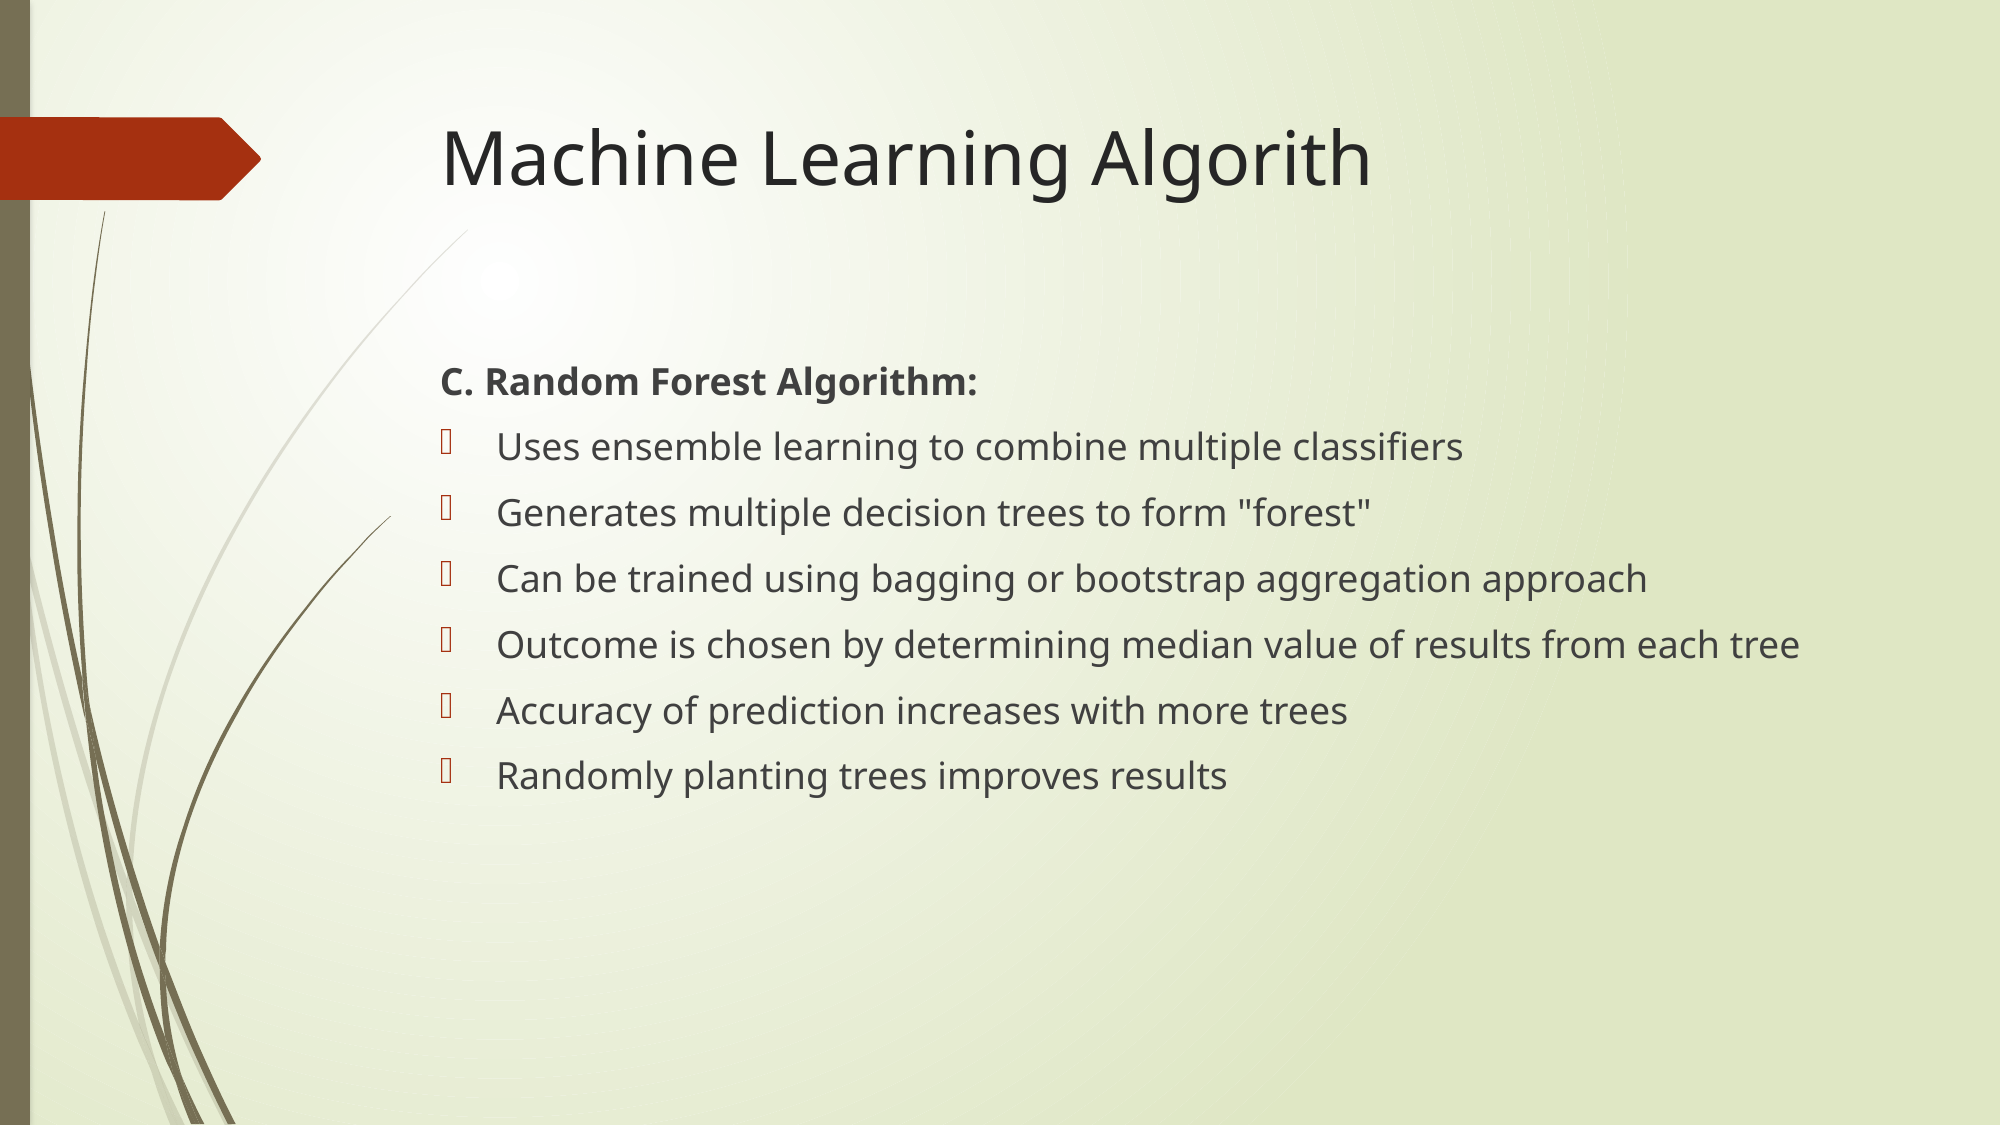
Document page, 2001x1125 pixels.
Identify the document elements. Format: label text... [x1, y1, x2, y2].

list C. Random Forest Algorithm: Uses ensemble learning to combine multiple classifiers Generates multiple decision trees to form "forest" Can be trained using bagging or bootstrap aggregation approach Outcome is chosen by determining median value of results from each tree Accuracy of prediction increases with more trees Randomly planting trees improves results [424, 350, 1888, 970]
title Machine Learning Algorith [425, 102, 1888, 313]
